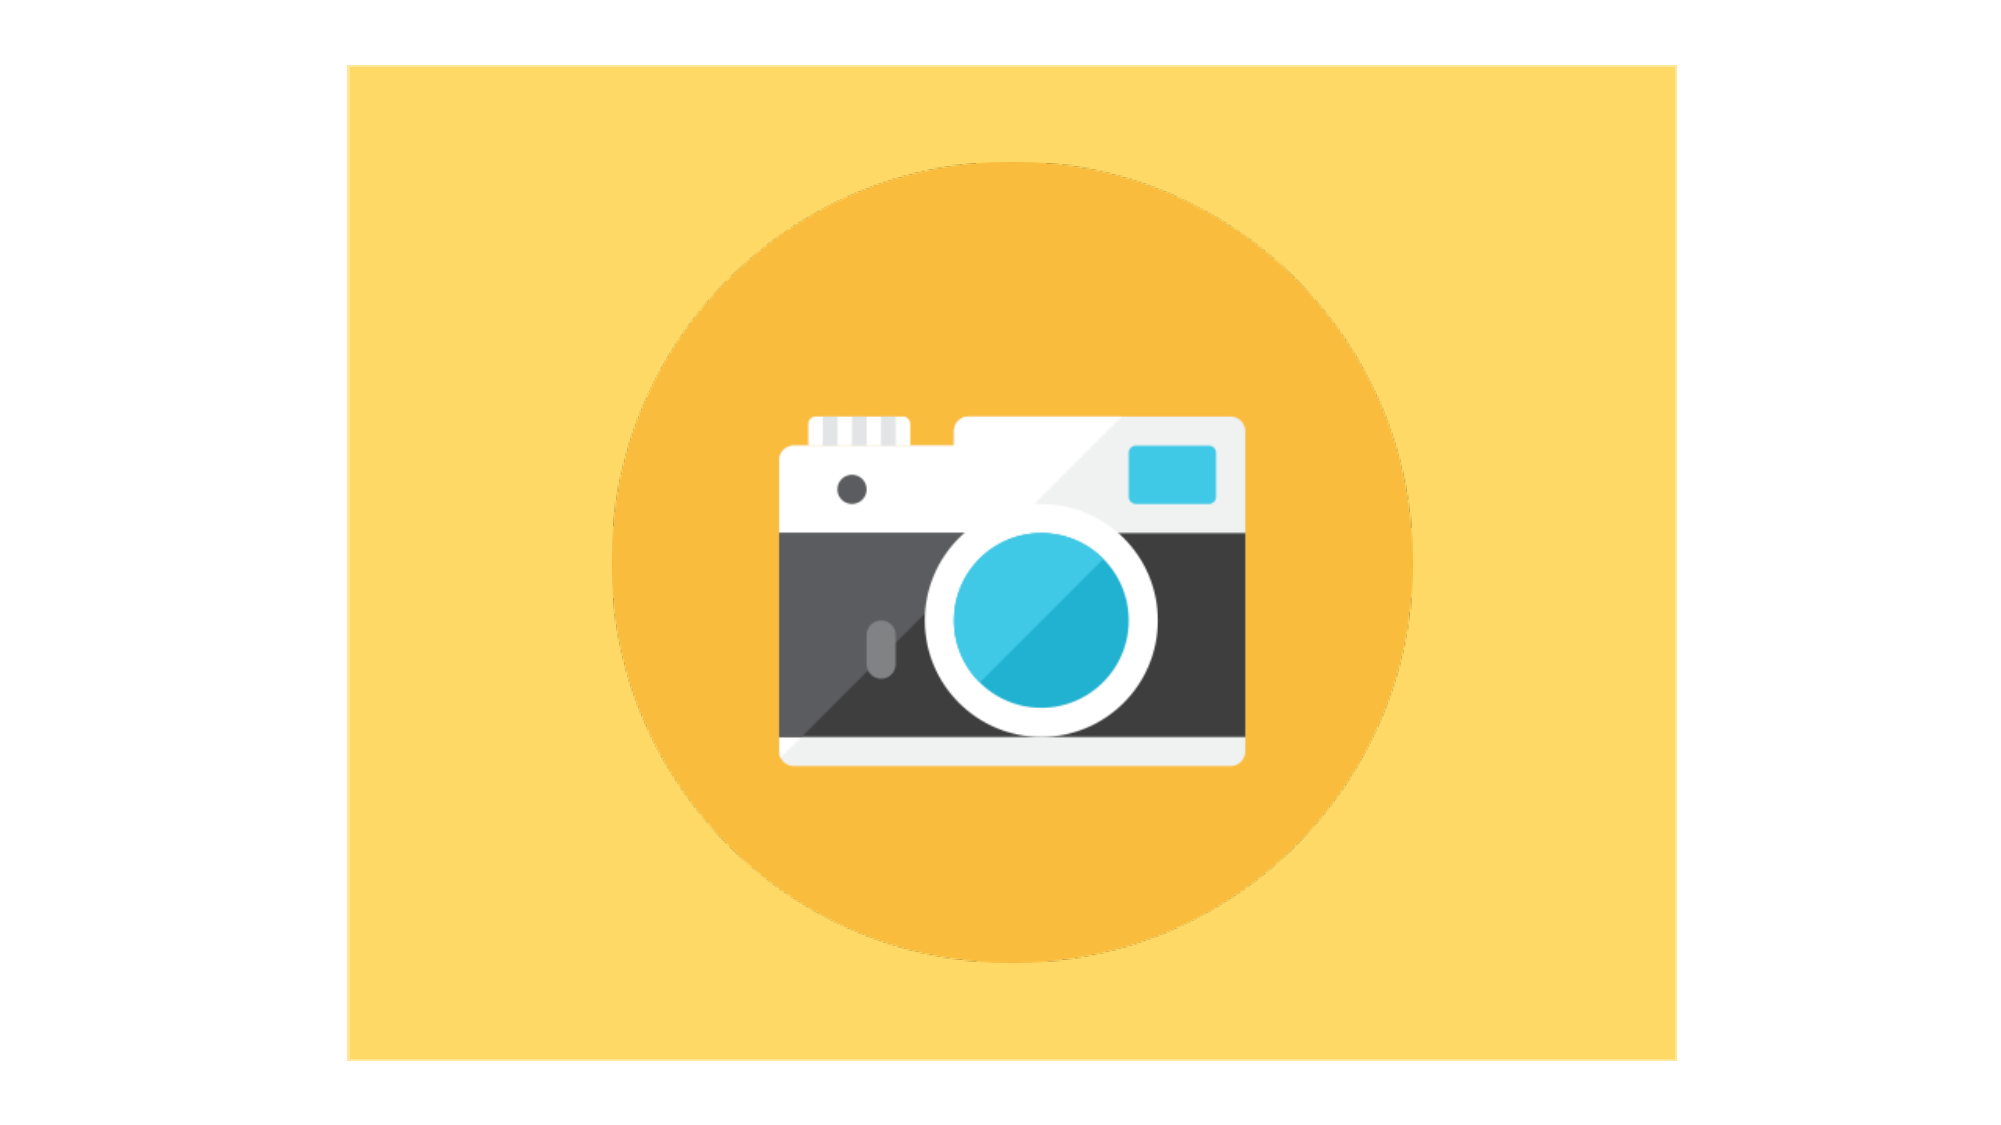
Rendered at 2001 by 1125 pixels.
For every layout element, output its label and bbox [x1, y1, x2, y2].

picture [612, 162, 1413, 964]
text_box [347, 65, 1677, 1061]
